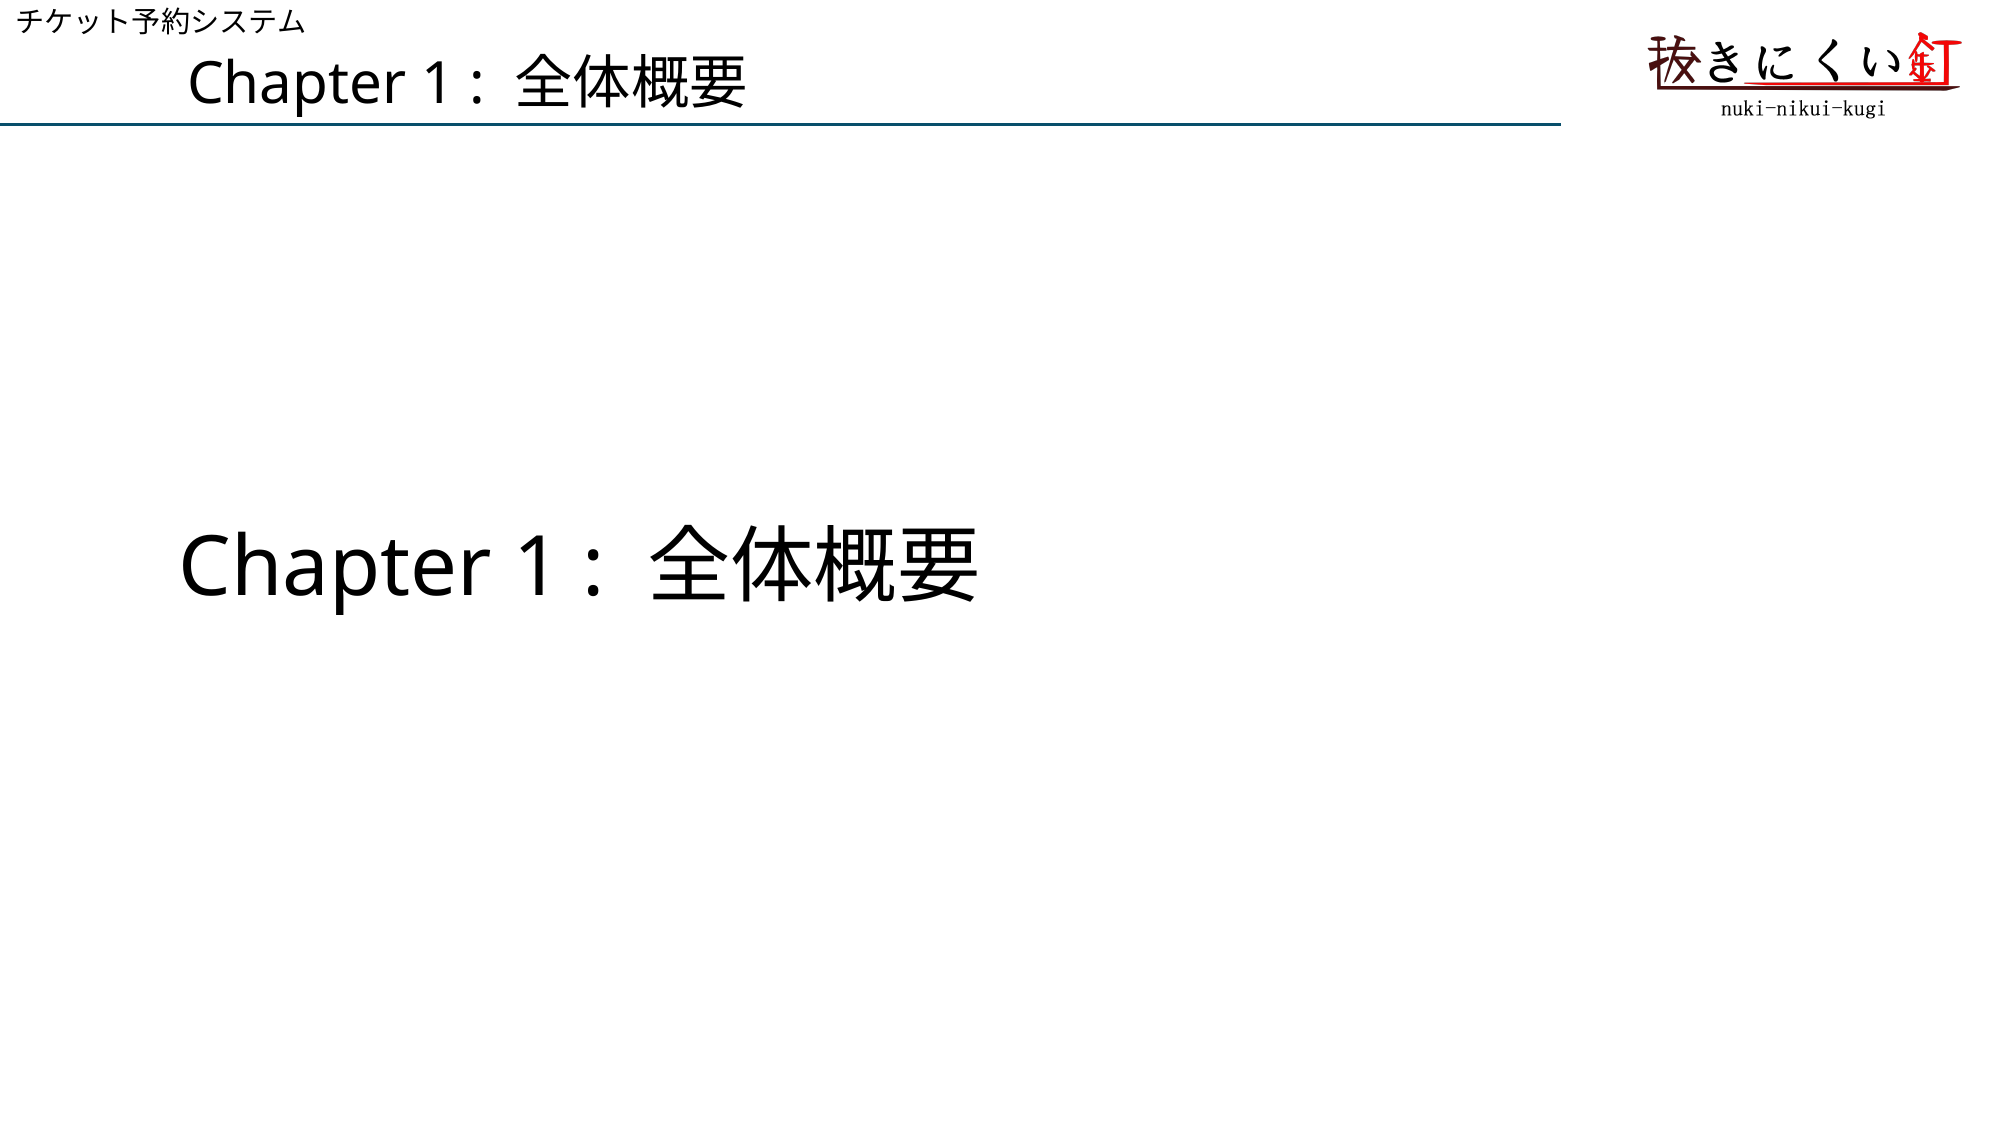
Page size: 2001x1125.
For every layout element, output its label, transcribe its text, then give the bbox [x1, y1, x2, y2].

text_box Chapter 1 : 全体概要 [172, 38, 1561, 123]
subtitle チケット予約システム [0, 0, 329, 53]
picture [1636, 19, 1967, 125]
text_box Chapter 1 : 全体概要 [164, 504, 1897, 620]
